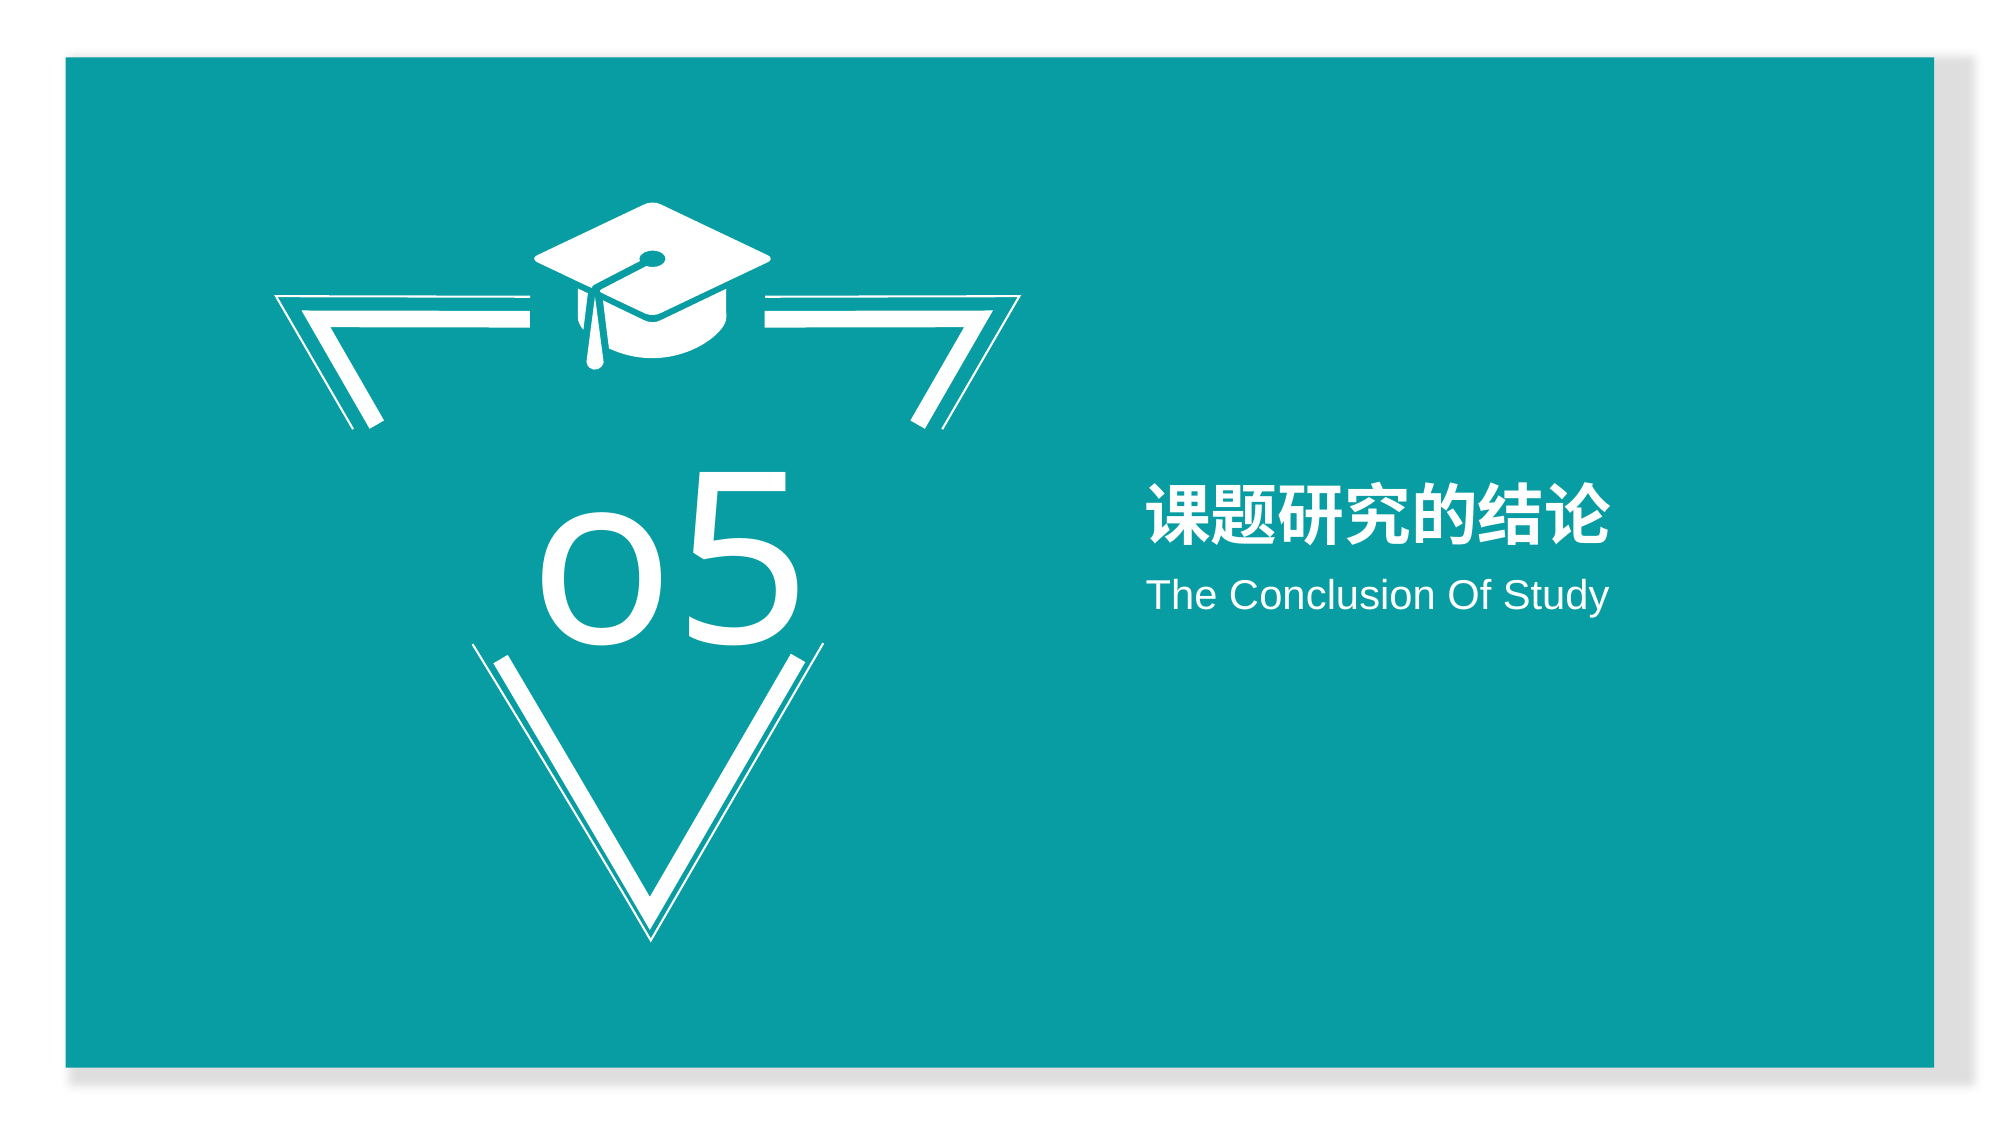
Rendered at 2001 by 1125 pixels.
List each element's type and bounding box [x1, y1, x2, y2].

text_box [275, 201, 1020, 941]
text_box [65, 56, 1935, 1069]
text_box [1020, 465, 1790, 627]
